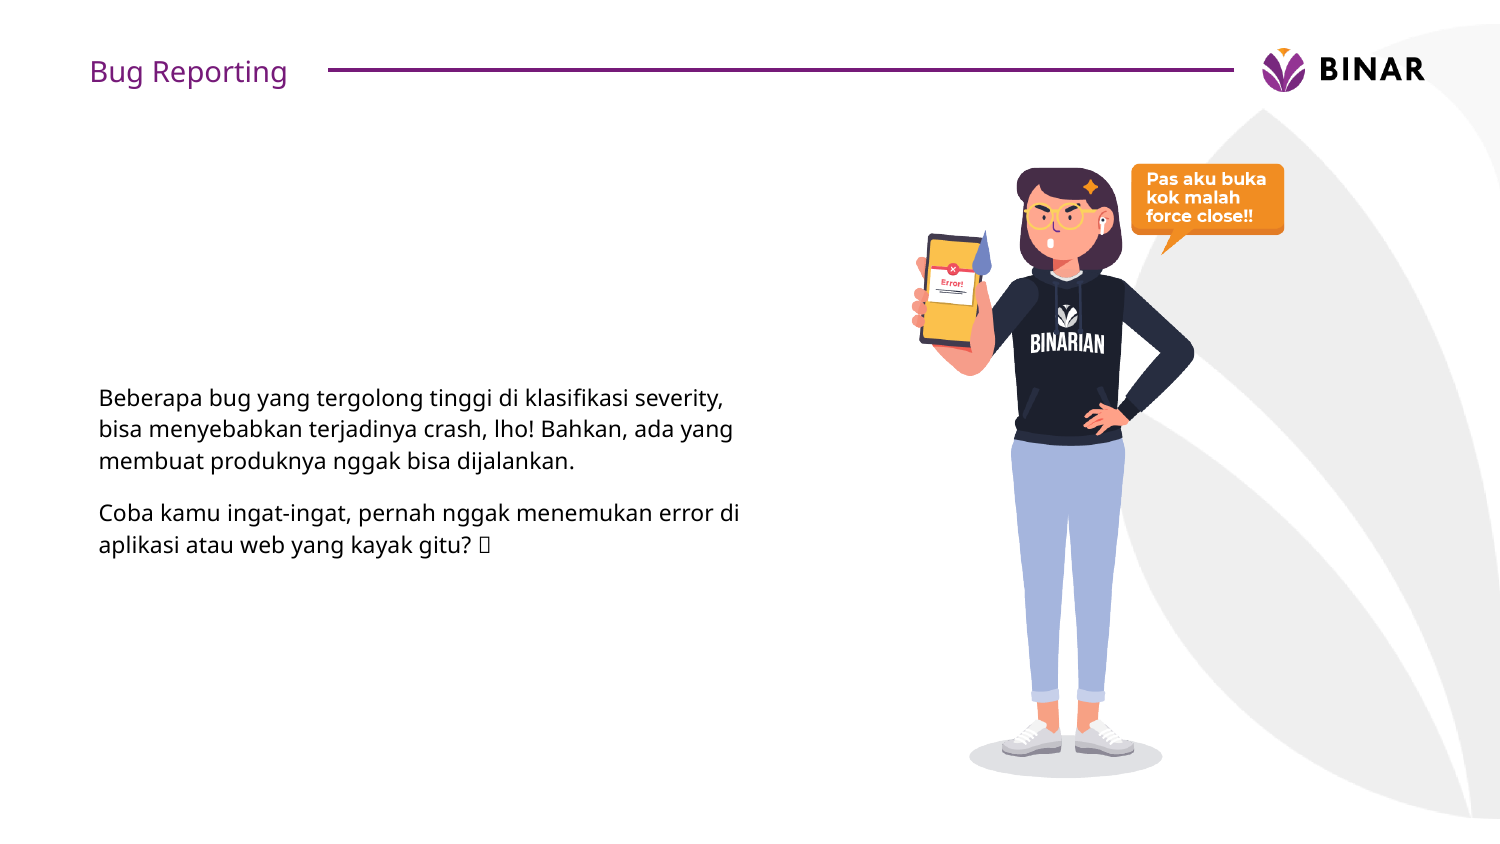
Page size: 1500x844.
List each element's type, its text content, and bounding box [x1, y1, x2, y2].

text_box Bug Reporting [74, 23, 485, 118]
text_box Beberapa bug yang tergolong tinggi di klasifikasi severity, bisa menyebabkan terjadinya crash, lho! Bahkan, ada yang membuat produknya nggak bisa dijalankan. Coba kamu ingat-ingat, pernah nggak menemukan error di aplikasi atau web yang kayak gitu? 🤔 [83, 150, 761, 788]
picture [661, 24, 1500, 819]
